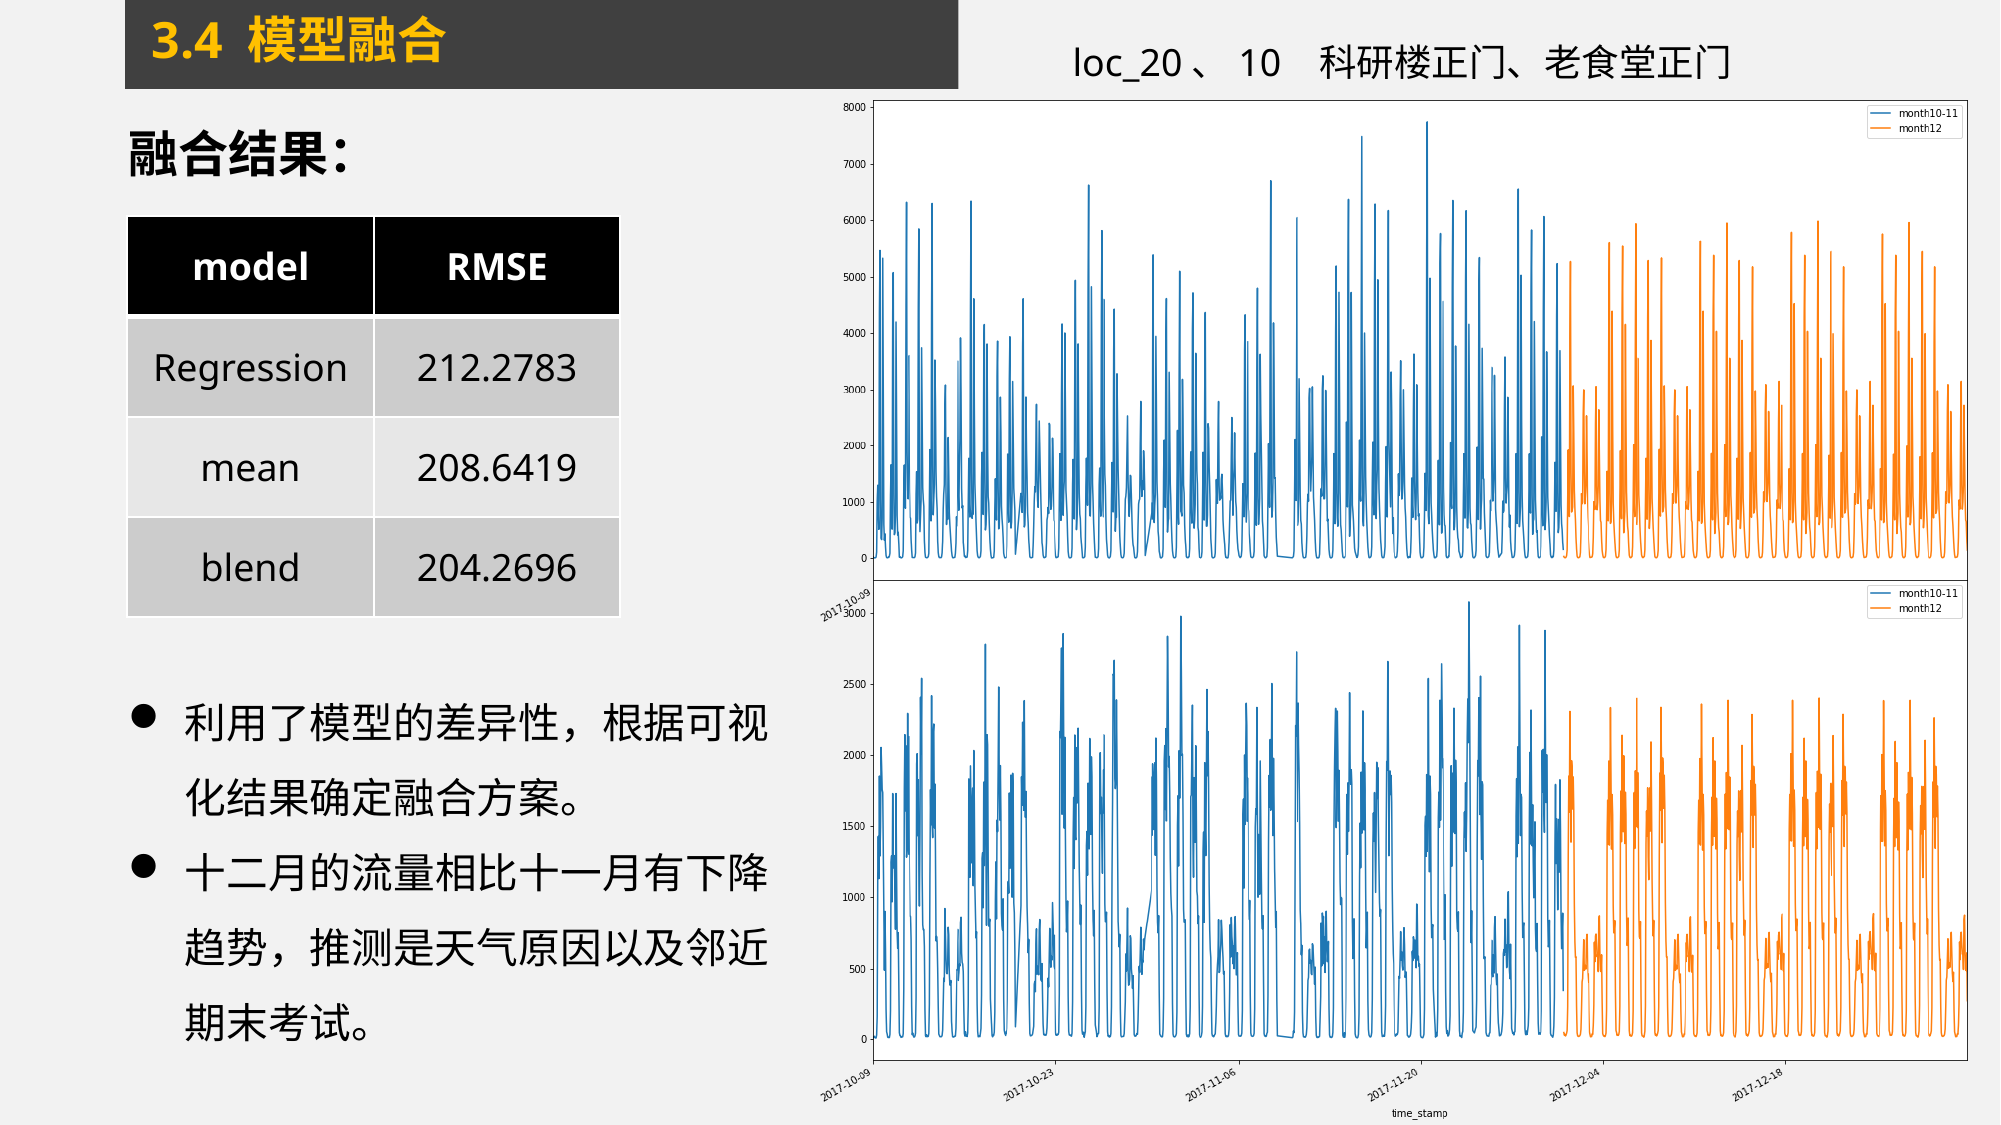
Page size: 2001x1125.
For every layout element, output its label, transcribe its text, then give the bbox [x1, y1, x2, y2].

table_cell 208.6419 [375, 418, 619, 516]
table_cell mean [128, 418, 373, 516]
text_box 融合结果： [113, 115, 657, 190]
table_header RMSE [375, 217, 619, 314]
table_cell 212.2783 [375, 319, 619, 416]
text_box 利用了模型的差异性，根据可视化结果确定融合方案。 十二月的流量相比十一月有下降趋势，推测是天气原因以及邻近期末考试。 [113, 664, 789, 1054]
table_cell blend [128, 518, 373, 616]
table_cell 204.2696 [375, 518, 619, 616]
list 3.4 模型融合 [136, 8, 699, 85]
table_header model [128, 217, 373, 314]
text_box loc_20、10 科研楼正门、老食堂正门 [1057, 31, 1848, 89]
picture [812, 89, 1977, 1125]
table_cell Regression [128, 319, 373, 416]
